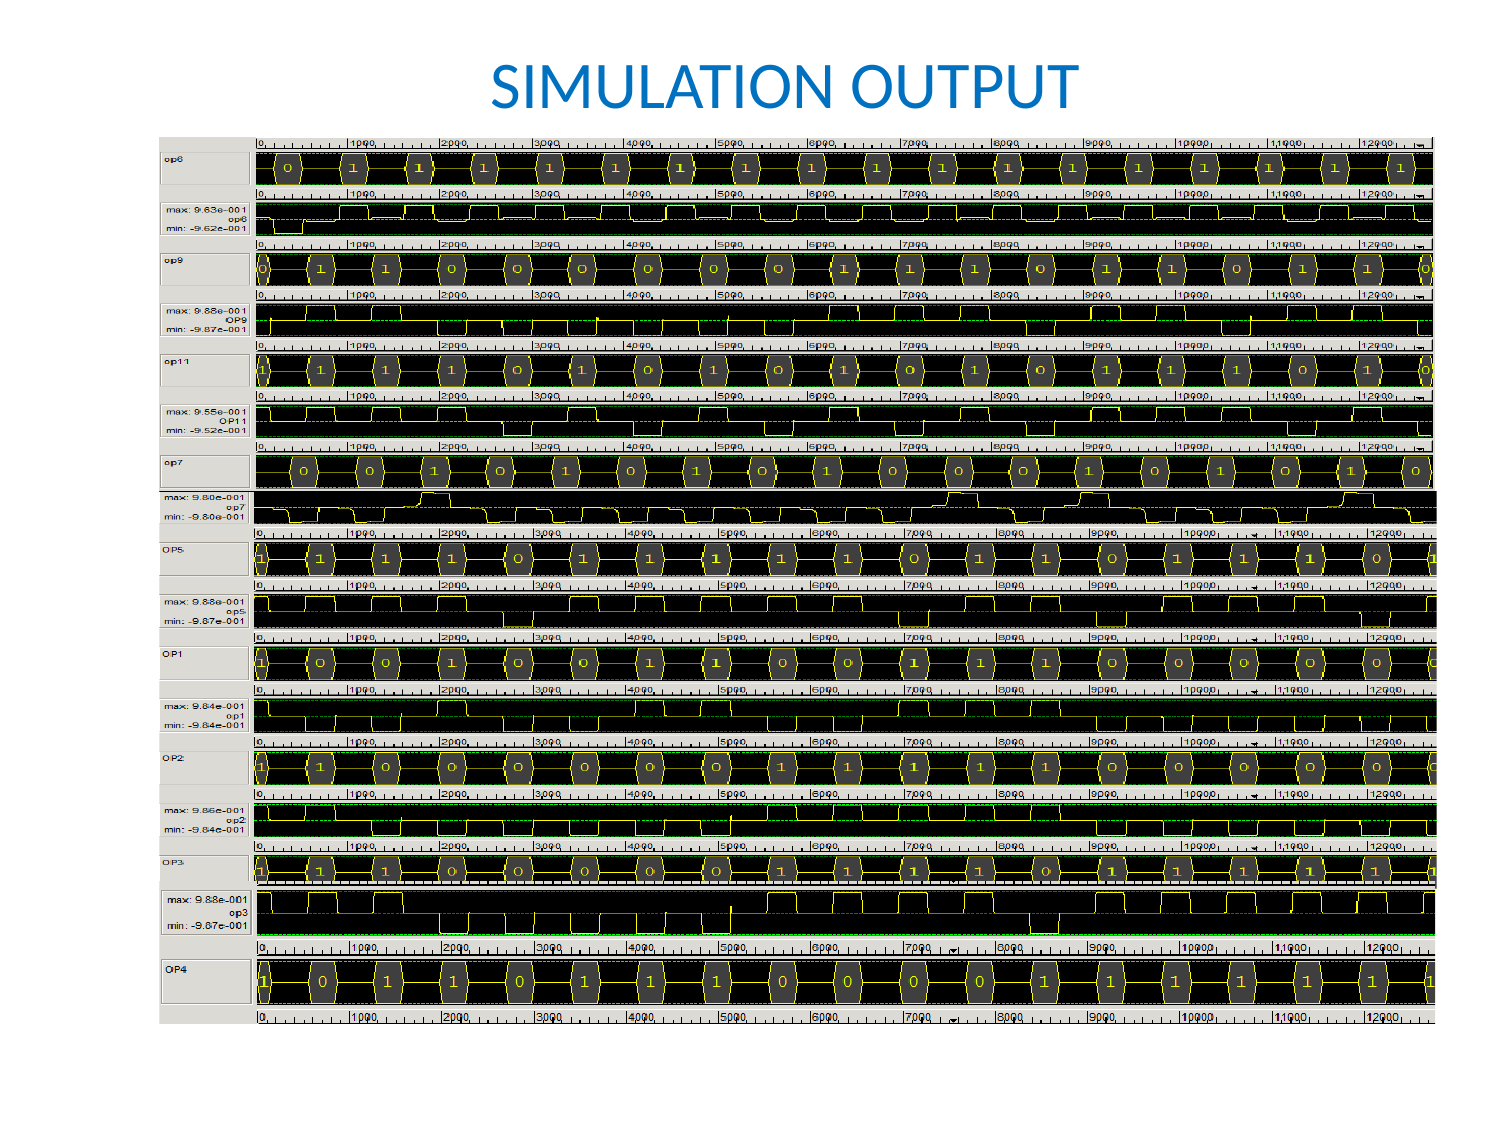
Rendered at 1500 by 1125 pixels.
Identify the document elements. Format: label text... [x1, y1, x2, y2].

picture [159, 491, 1437, 1024]
title SIMULATION OUTPUT [147, 19, 1423, 145]
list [159, 136, 1435, 490]
